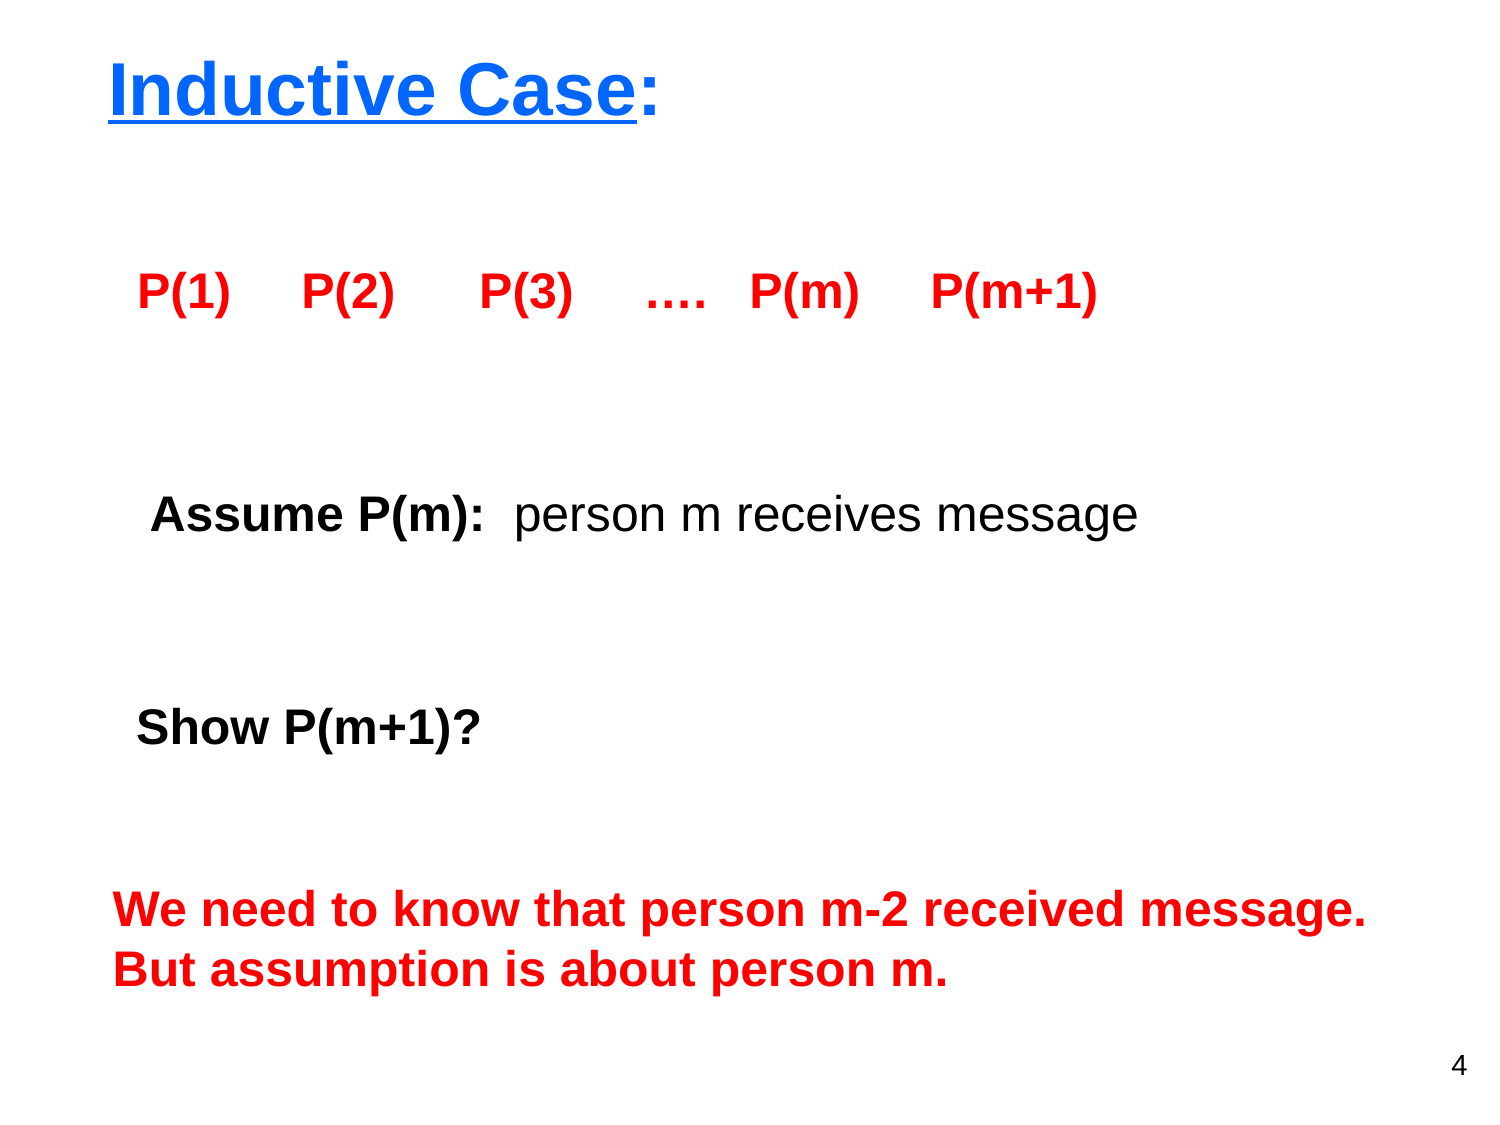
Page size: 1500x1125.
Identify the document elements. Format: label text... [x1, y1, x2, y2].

text_box We need to know that person m-2 received message. But assumption is about person m. [97, 869, 1383, 1005]
slide_number 4 [1132, 1038, 1483, 1118]
text_box P(1) P(2) P(3) …. P(m) P(m+1) [122, 251, 1116, 327]
text_box Show P(m+1)? [121, 687, 526, 763]
text_box Assume P(m): person m receives message [134, 473, 1155, 549]
